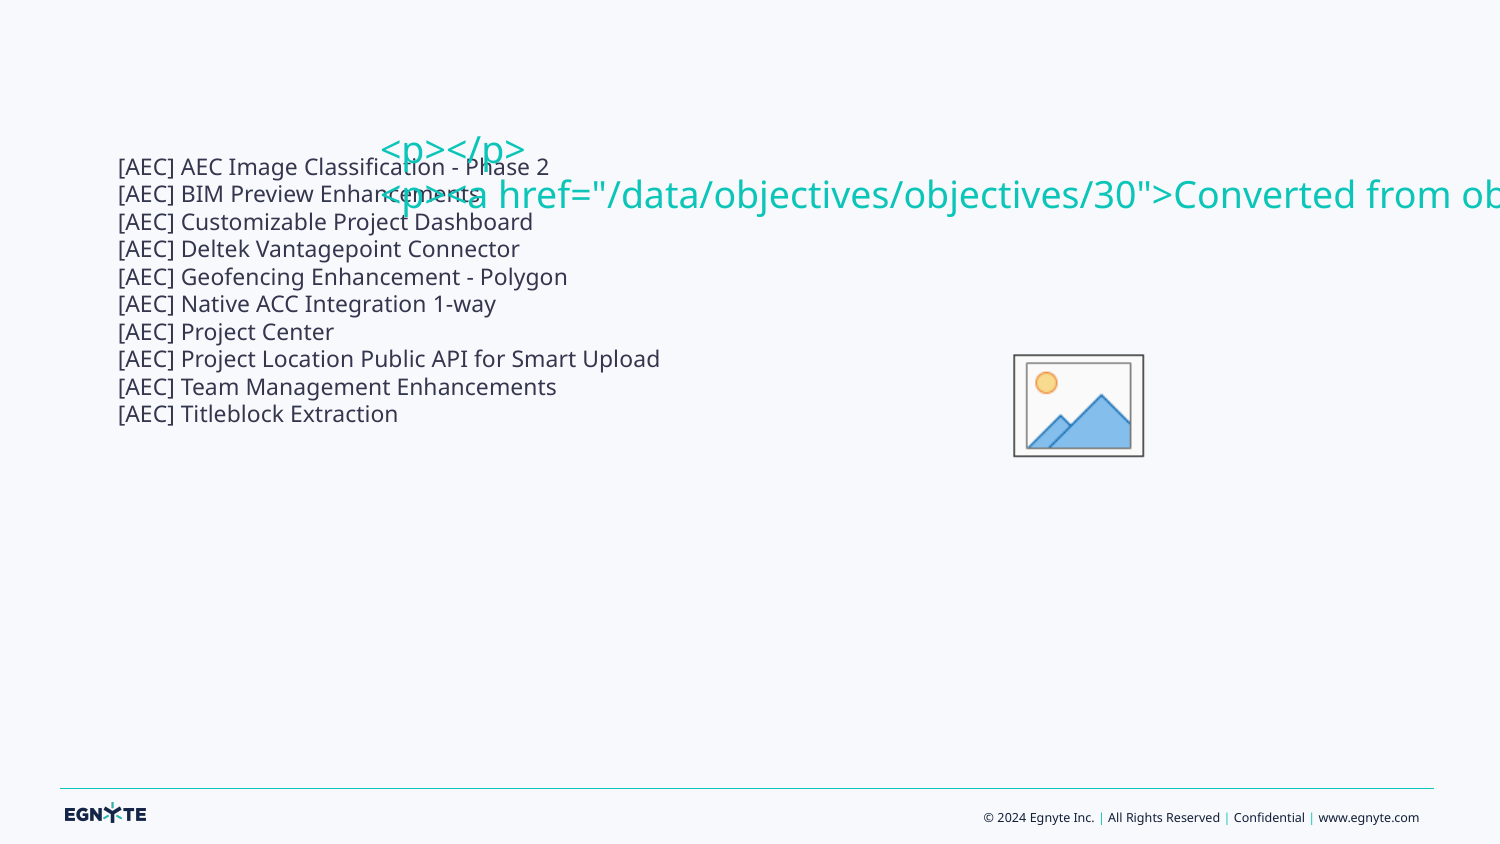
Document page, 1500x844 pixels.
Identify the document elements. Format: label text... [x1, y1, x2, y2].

picture [65, 802, 146, 823]
picture [761, 119, 1397, 693]
list [AEC] AEC Image Classification - Phase 2 [AEC] BIM Preview Enhancements [AEC] Customizable Project Dashboard [AEC] Deltek Vantagepoint Connector [AEC] Geofencing Enhancement - Polygon [AEC] Native ACC Integration 1-way [AEC] Project Center [AEC] Project Location Public API for Smart Upload [AEC] Team Management Enhancements [AEC] Titleblock Extraction [103, 117, 741, 693]
